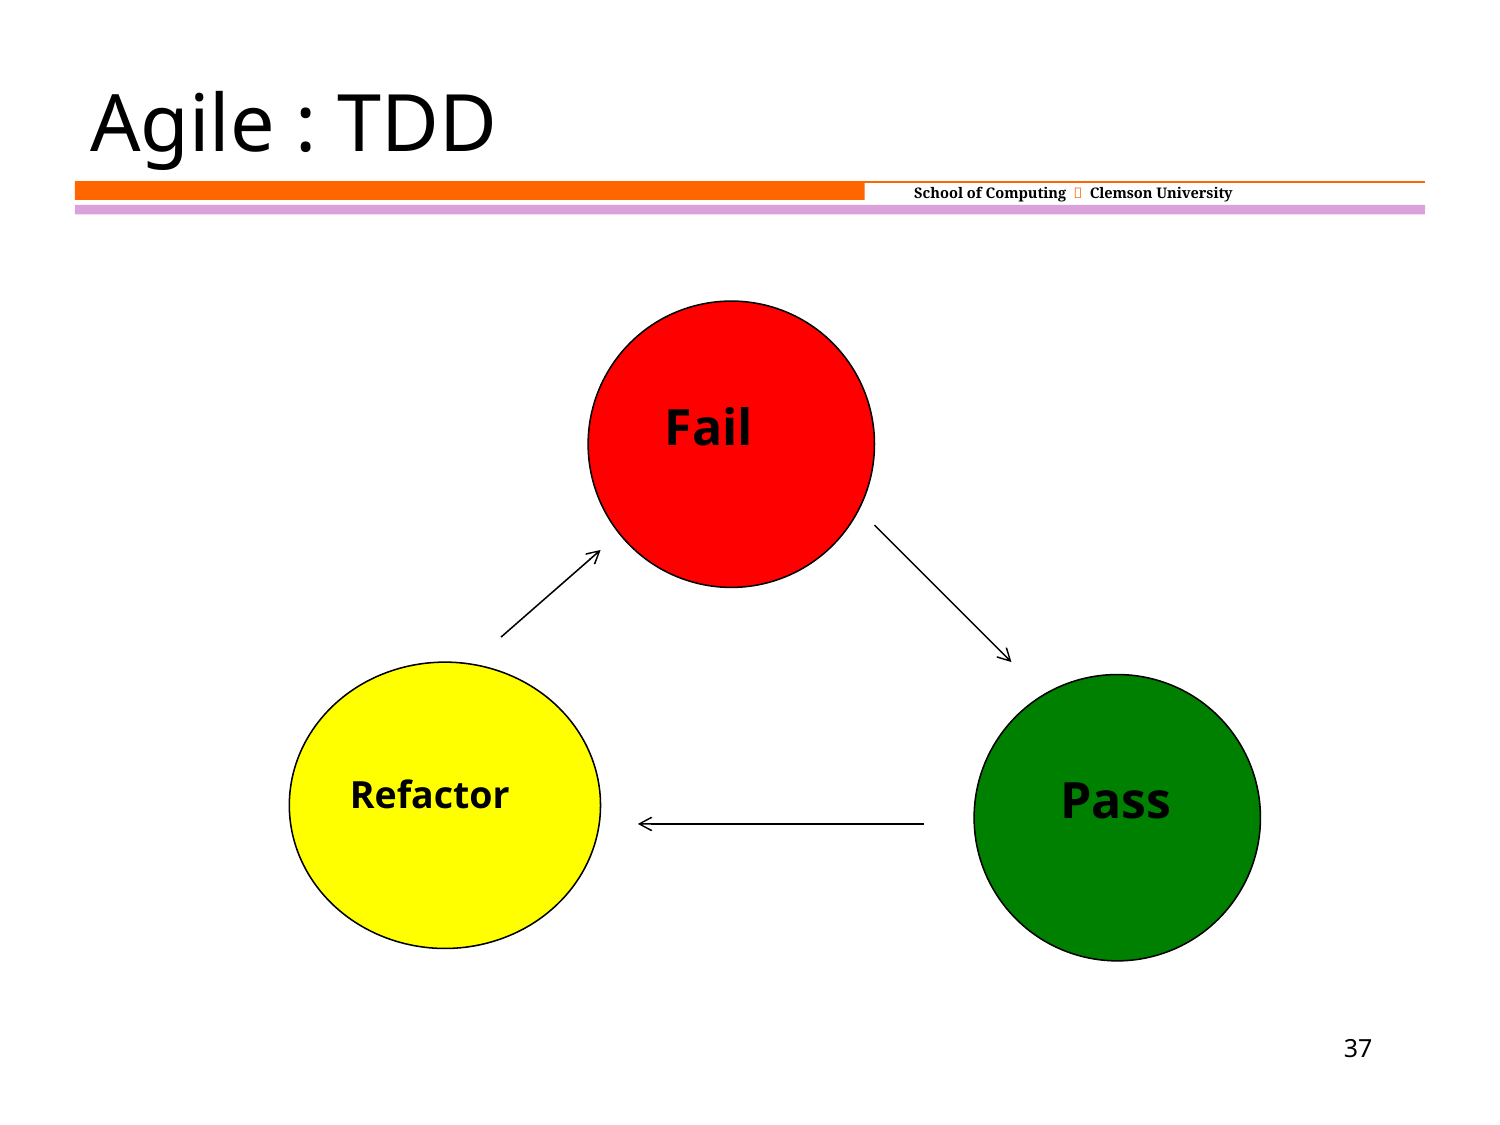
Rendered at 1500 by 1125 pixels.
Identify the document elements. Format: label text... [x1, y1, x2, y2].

text_box Refactor [289, 662, 601, 949]
title Agile : TDD [75, 37, 1425, 175]
text_box Pass [974, 674, 1261, 961]
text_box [874, 524, 1012, 663]
slide_number 37 [1074, 1025, 1388, 1100]
text_box Fail [588, 301, 875, 588]
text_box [500, 549, 601, 638]
